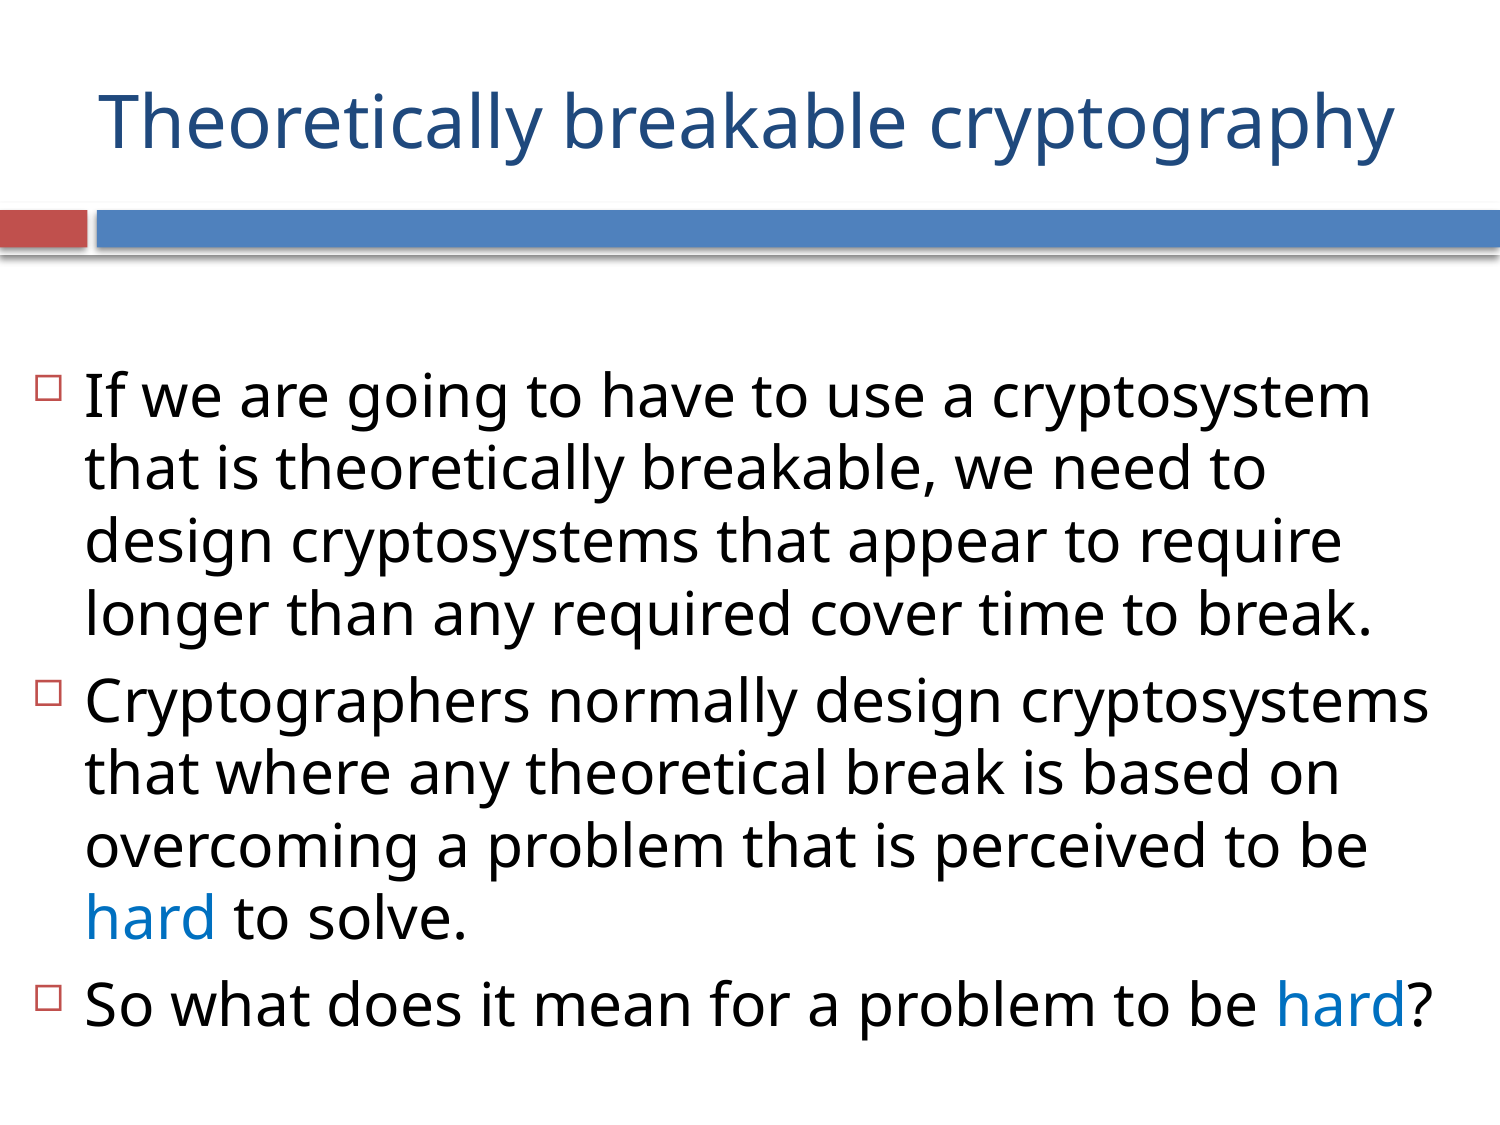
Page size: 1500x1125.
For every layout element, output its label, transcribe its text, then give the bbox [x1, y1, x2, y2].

list If we are going to have to use a cryptosystem that is theoretically breakable, we need to design cryptosystems that appear to require longer than any required cover time to break. Cryptographers normally design cryptosystems that where any theoretical break is based on overcoming a problem that is perceived to be hard to solve. So what does it mean for a problem to be hard? [17, 262, 1483, 1106]
title Theoretically breakable cryptography [76, 37, 1438, 200]
